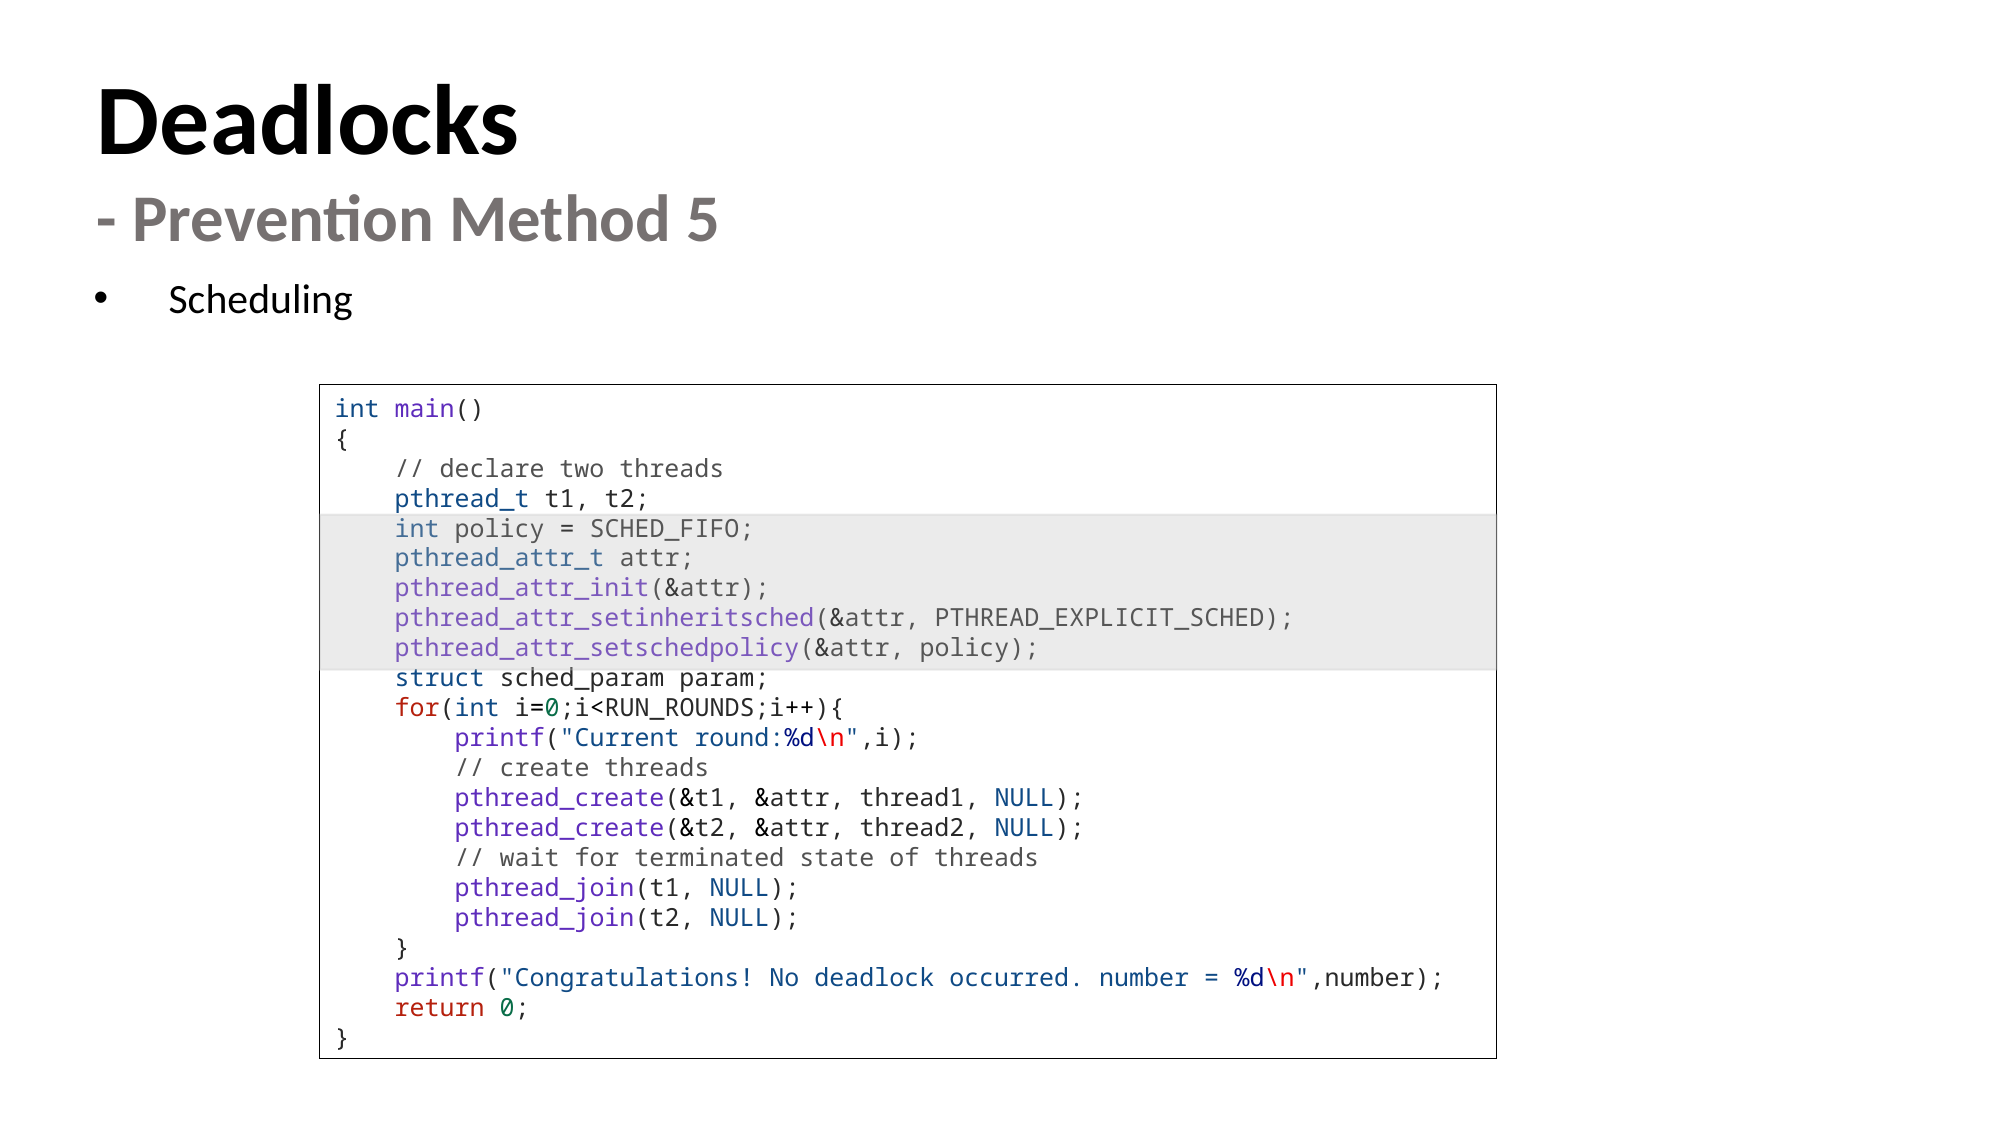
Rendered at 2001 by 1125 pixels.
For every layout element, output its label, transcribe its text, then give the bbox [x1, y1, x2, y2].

text_box int main() { // declare two threads pthread_t t1, t2; int policy = SCHED_FIFO; pthread_attr_t attr; pthread_attr_init(&attr); pthread_attr_setinheritsched(&attr, PTHREAD_EXPLICIT_SCHED); pthread_attr_setschedpolicy(&attr, policy); struct sched_param param; for(int i=0;i<RUN_ROUNDS;i++){ printf("Current round:%d\n",i); // create threads pthread_create(&t1, &attr, thread1, NULL); pthread_create(&t2, &attr, thread2, NULL); // wait for terminated state of threads pthread_join(t1, NULL); pthread_join(t2, NULL); } printf("Congratulations! No deadlock occurred. number = %d\n",number); return 0; } [319, 384, 1497, 514]
text_box Deadlocks - Prevention Method 5 [82, 47, 736, 263]
text_box [319, 514, 1498, 671]
text_box Scheduling [78, 264, 1633, 330]
text_box int main() { // declare two threads pthread_t t1, t2; int policy = SCHED_FIFO; pthread_attr_t attr; pthread_attr_init(&attr); pthread_attr_setinheritsched(&attr, PTHREAD_EXPLICIT_SCHED); pthread_attr_setschedpolicy(&attr, policy); struct sched_param param; for(int i=0;i<RUN_ROUNDS;i++){ printf("Current round:%d\n",i); // create threads pthread_create(&t1, &attr, thread1, NULL); pthread_create(&t2, &attr, thread2, NULL); // wait for terminated state of threads pthread_join(t1, NULL); pthread_join(t2, NULL); } printf("Congratulations! No deadlock occurred. number = %d\n",number); return 0; } [319, 671, 1497, 1059]
